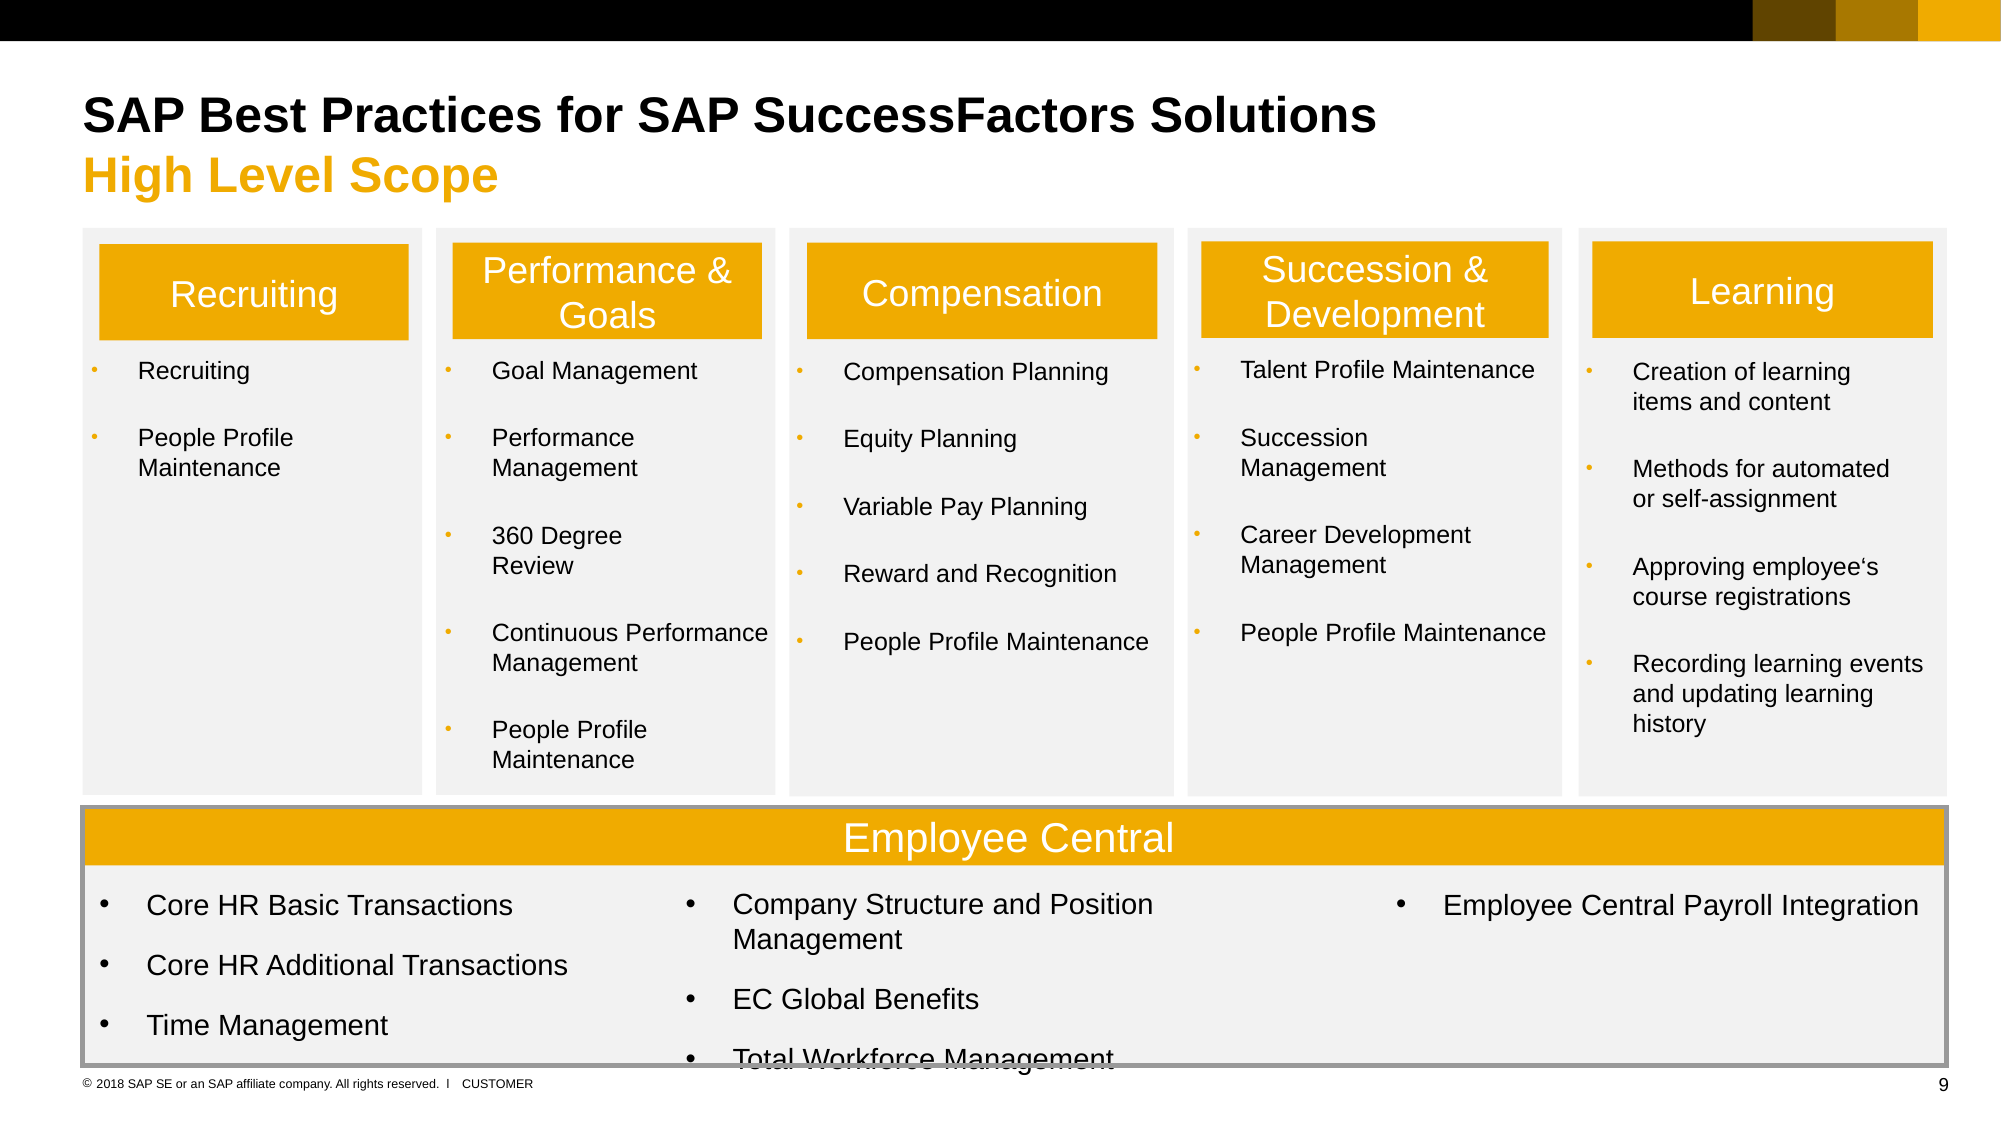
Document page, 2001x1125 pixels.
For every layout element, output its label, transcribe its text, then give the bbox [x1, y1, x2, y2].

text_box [82, 806, 1948, 1066]
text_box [82, 227, 434, 796]
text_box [435, 227, 776, 796]
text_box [1187, 227, 1572, 797]
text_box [789, 227, 1175, 797]
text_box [1578, 227, 1948, 797]
title SAP Best Practices for SAP SuccessFactors Solutions High Level Scope [82, 82, 1918, 204]
